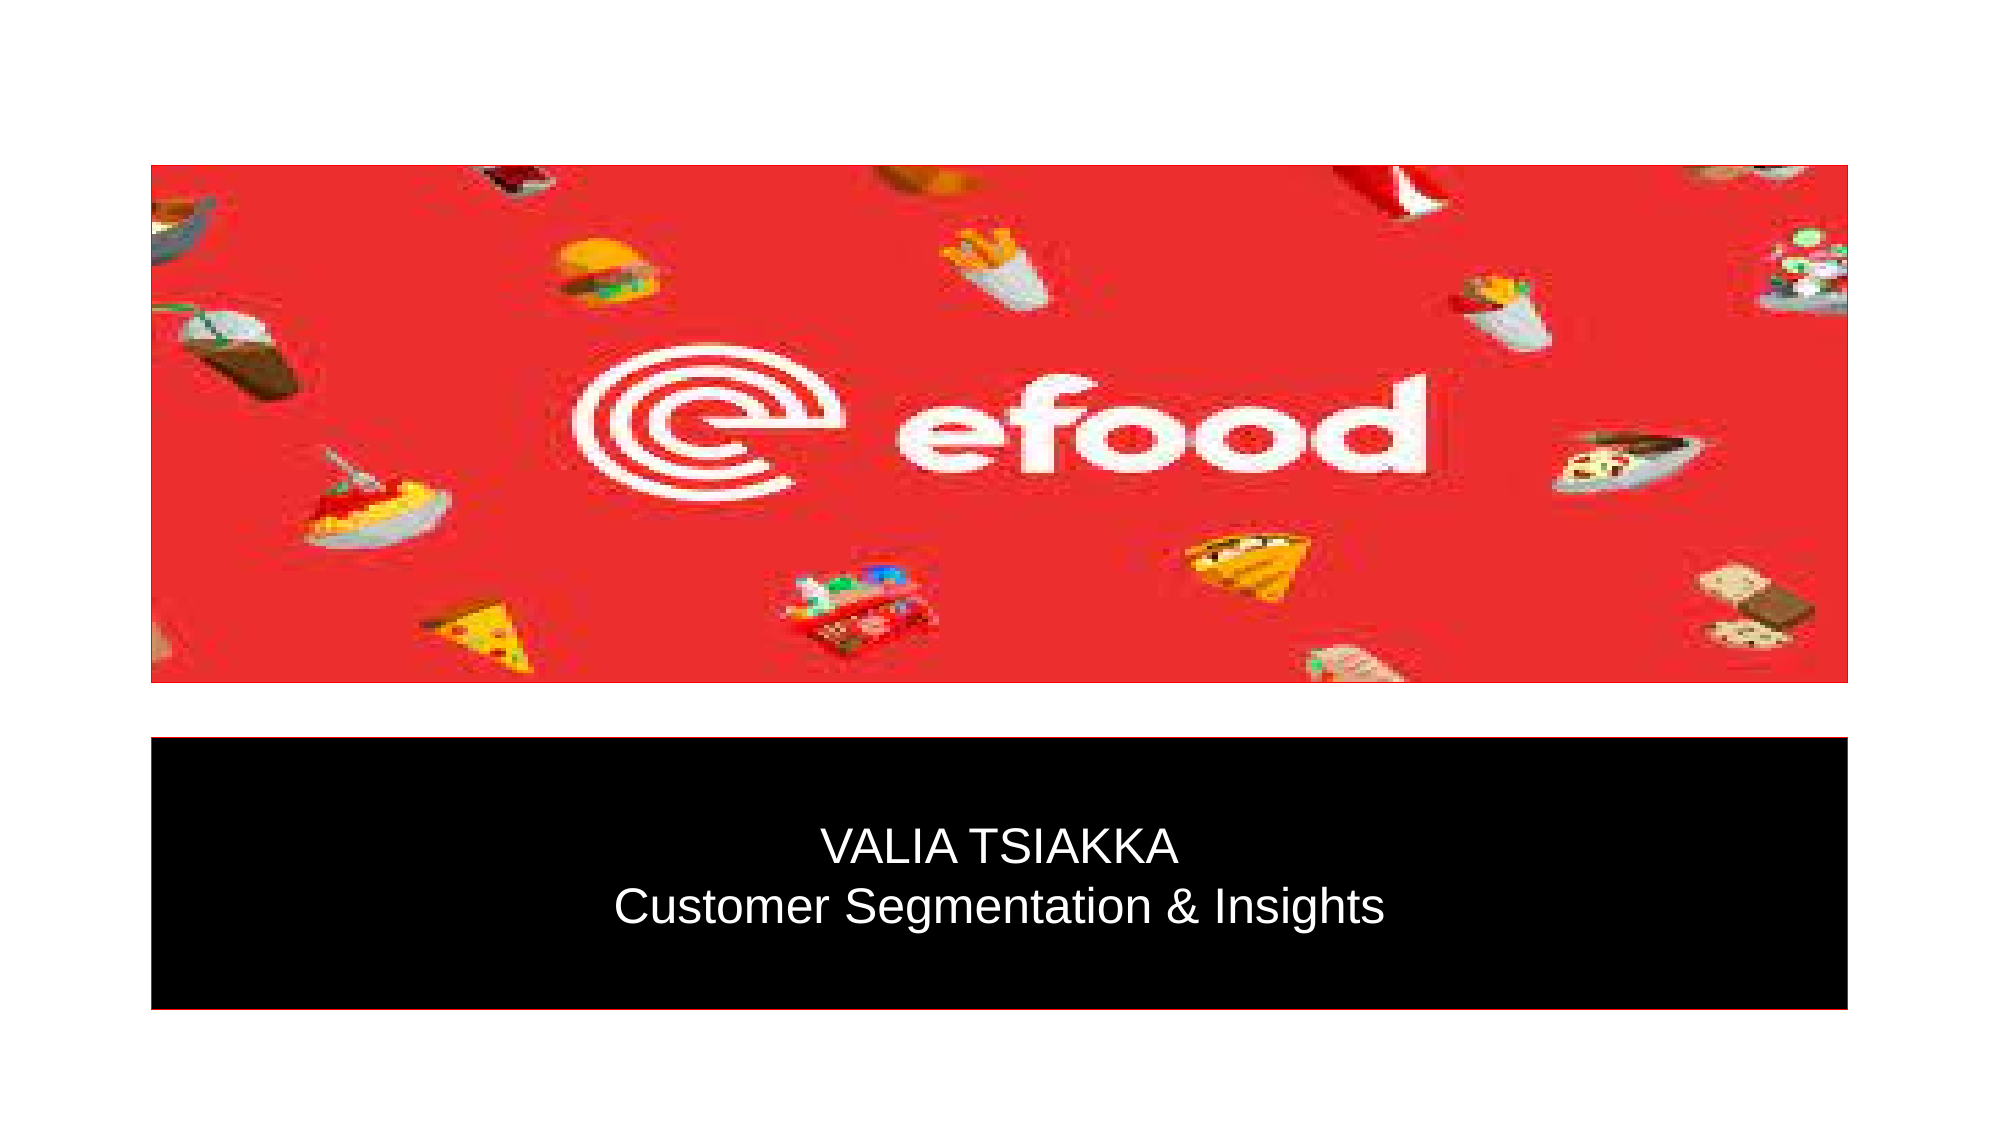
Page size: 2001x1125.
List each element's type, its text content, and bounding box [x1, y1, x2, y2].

picture [151, 165, 1848, 683]
subtitle VALIA TSIAKKA Customer Segmentation & Insights [151, 737, 1848, 1010]
